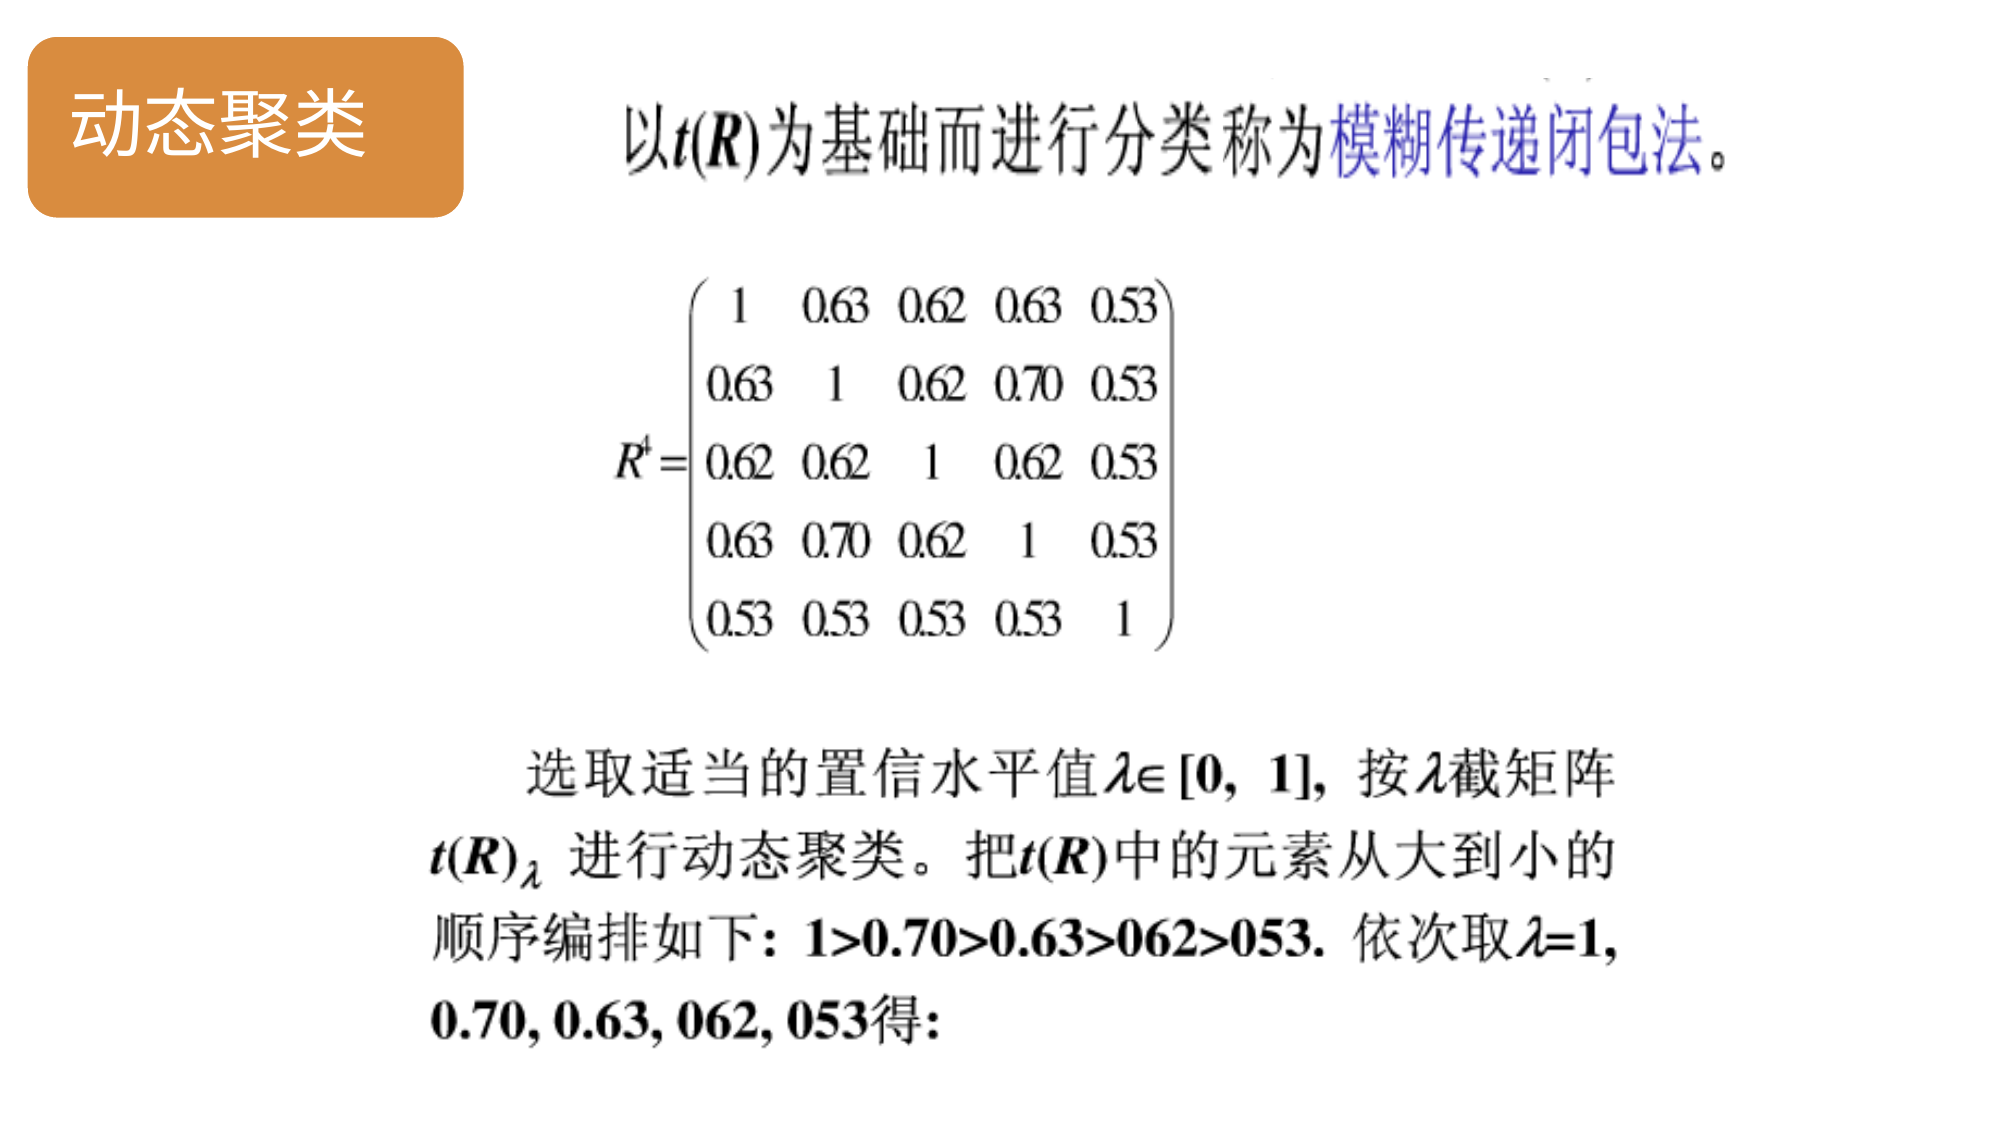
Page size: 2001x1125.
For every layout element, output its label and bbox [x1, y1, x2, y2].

picture [605, 234, 1253, 696]
text_box [26, 35, 472, 219]
text_box [605, 77, 1768, 188]
text_box [336, 725, 1691, 1081]
